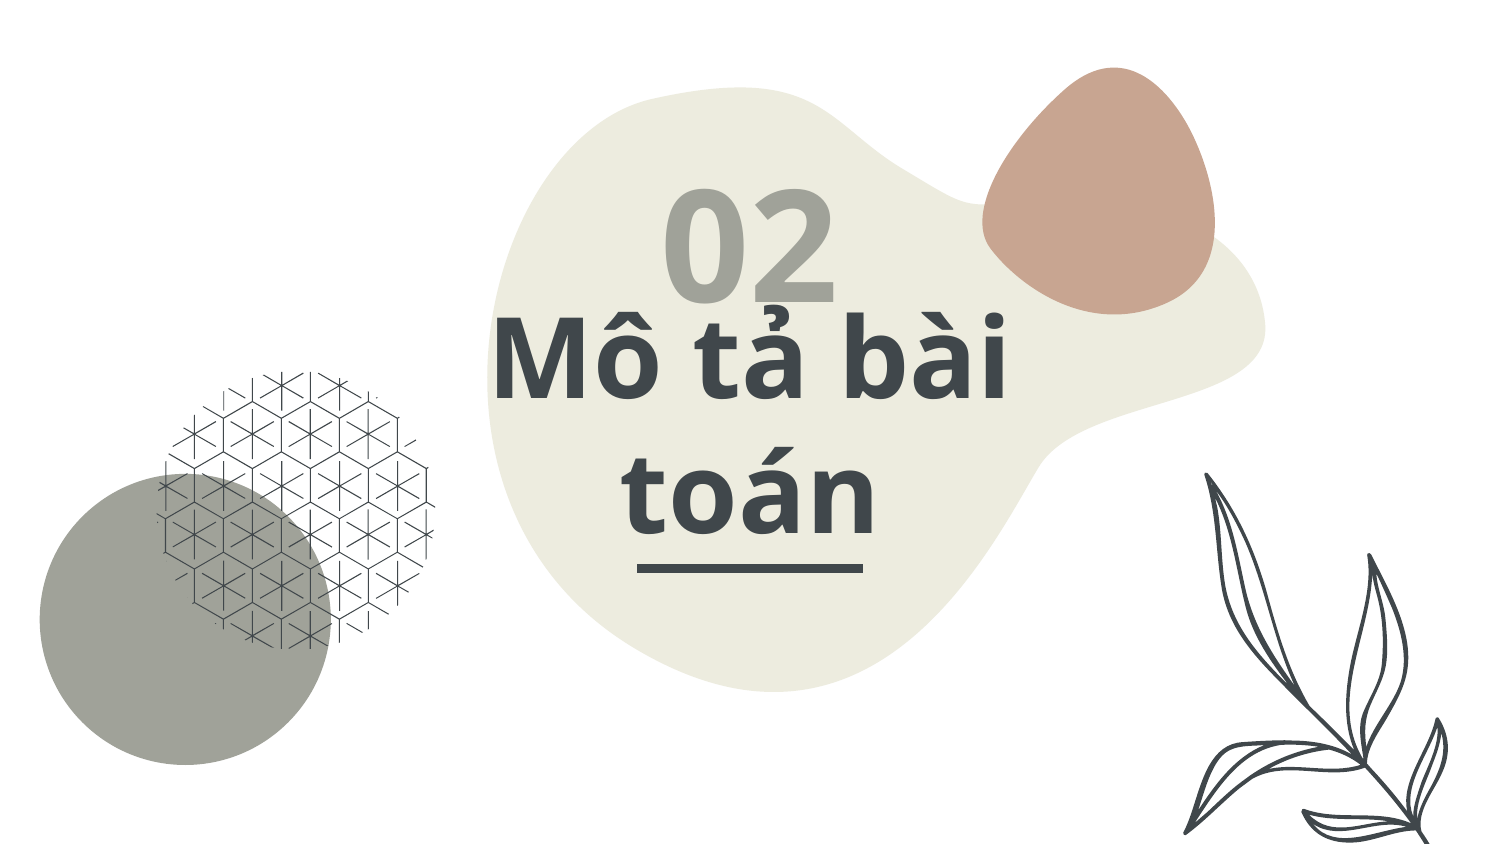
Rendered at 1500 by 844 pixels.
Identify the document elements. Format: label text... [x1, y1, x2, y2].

text_box [636, 564, 864, 573]
title 02 [331, 150, 1169, 350]
title Mô tả bài toán [331, 350, 1169, 521]
